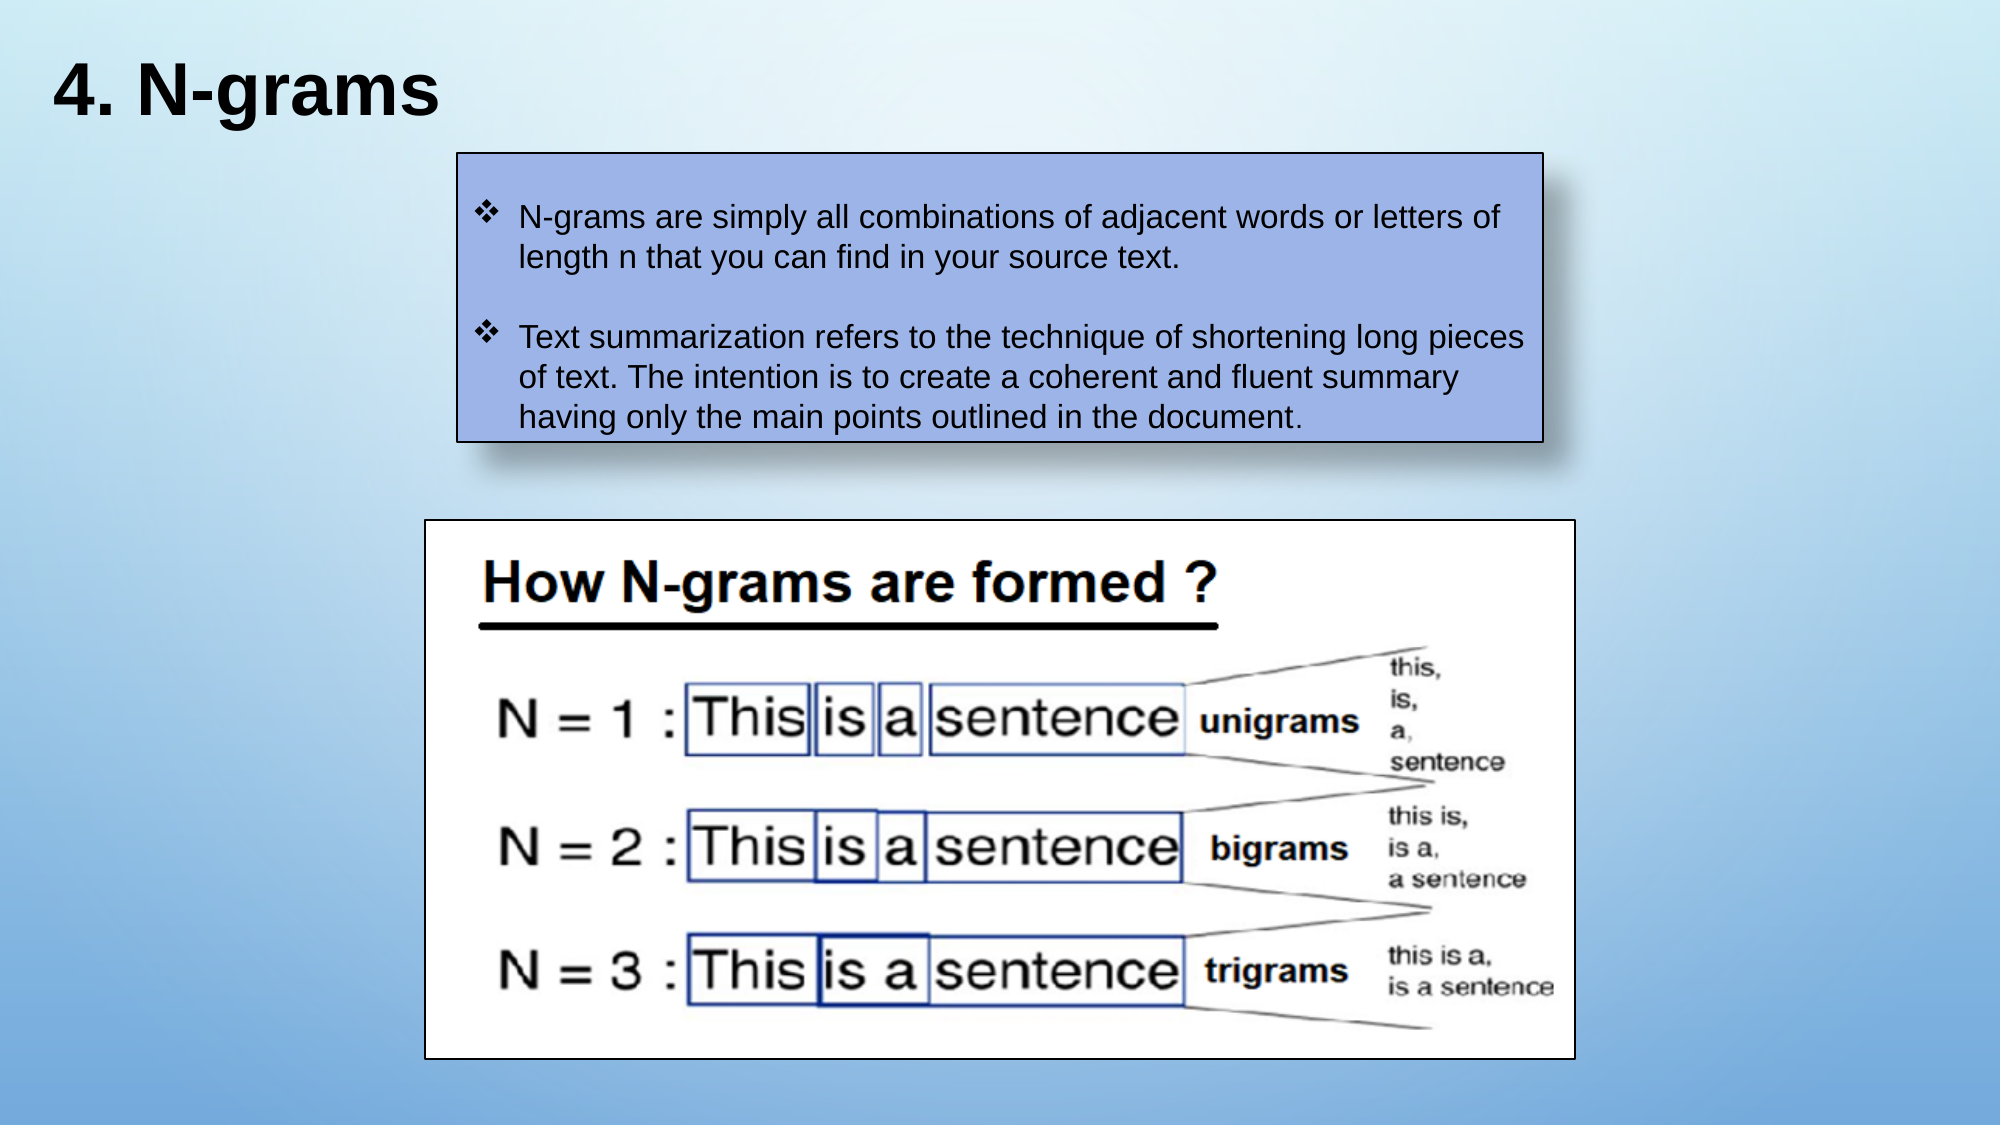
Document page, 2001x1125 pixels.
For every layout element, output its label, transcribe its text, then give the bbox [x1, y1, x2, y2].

text_box N-grams are simply all combinations of adjacent words or letters of length n that you can find in your source text. Text summarization refers to the technique of shortening long pieces of text. The intention is to create a coherent and fluent summary having only the main points outlined in the document. [456, 152, 1543, 443]
text_box 4. N-grams [38, 33, 529, 139]
picture [425, 520, 1575, 1059]
